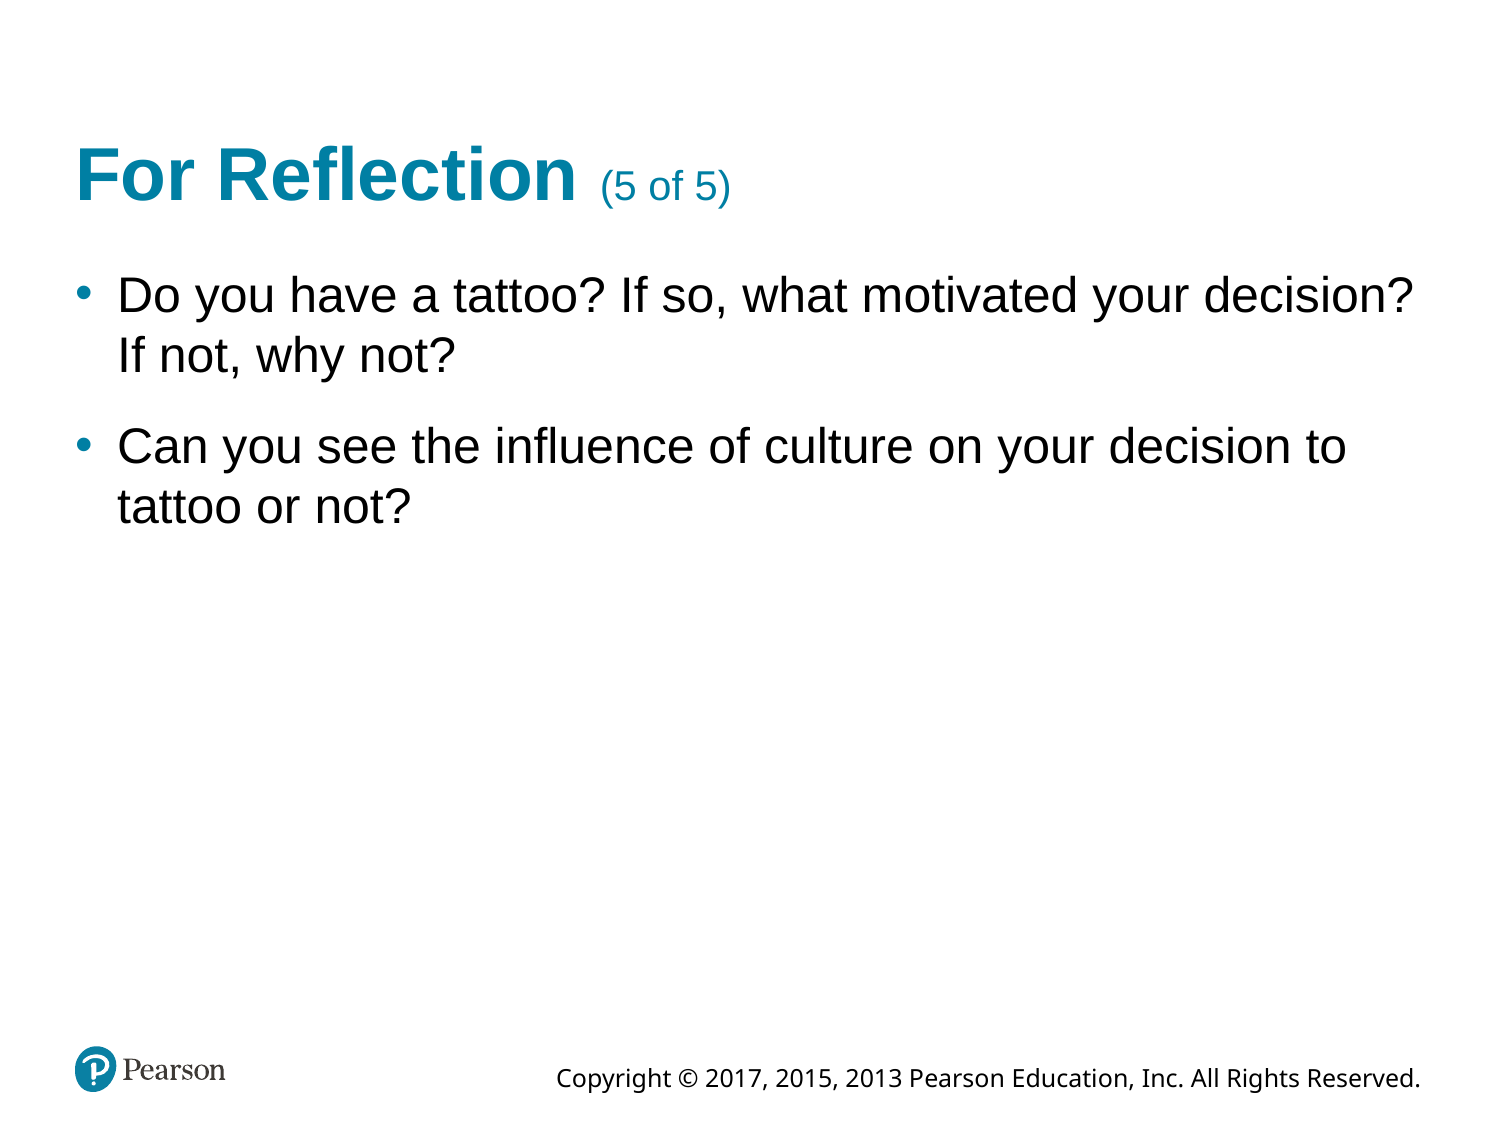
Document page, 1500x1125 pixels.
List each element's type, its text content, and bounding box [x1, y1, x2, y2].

list Do you have a tattoo? If so, what motivated your decision? If not, why not? Can you see the influence of culture on your decision to tattoo or not? [75, 262, 1425, 1005]
title For Reflection (5 of 5) [75, 35, 1425, 216]
